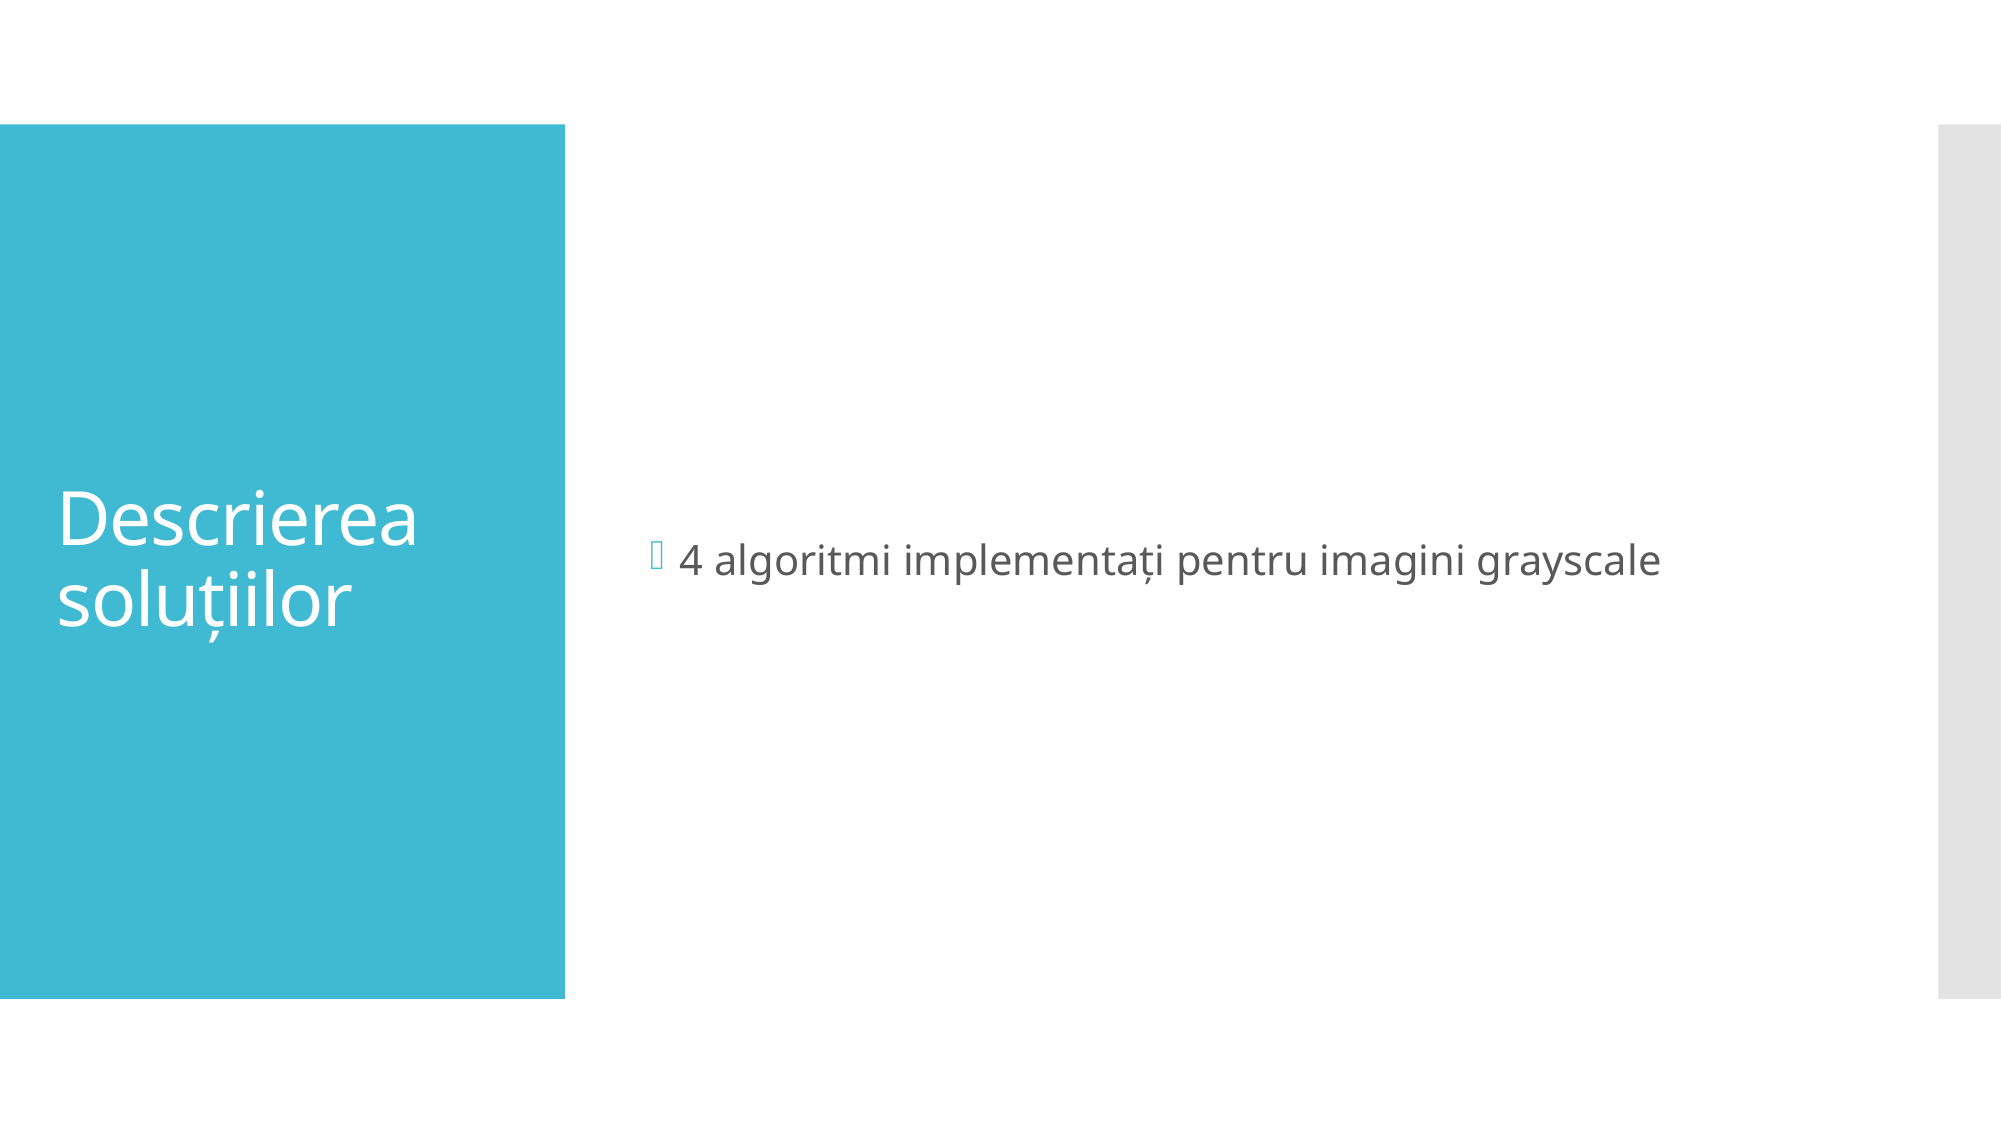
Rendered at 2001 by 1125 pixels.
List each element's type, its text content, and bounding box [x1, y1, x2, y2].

list 4 algoritmi implementați pentru imagini grayscale [634, 141, 1835, 982]
title Descrierea soluțiilor [41, 184, 525, 940]
